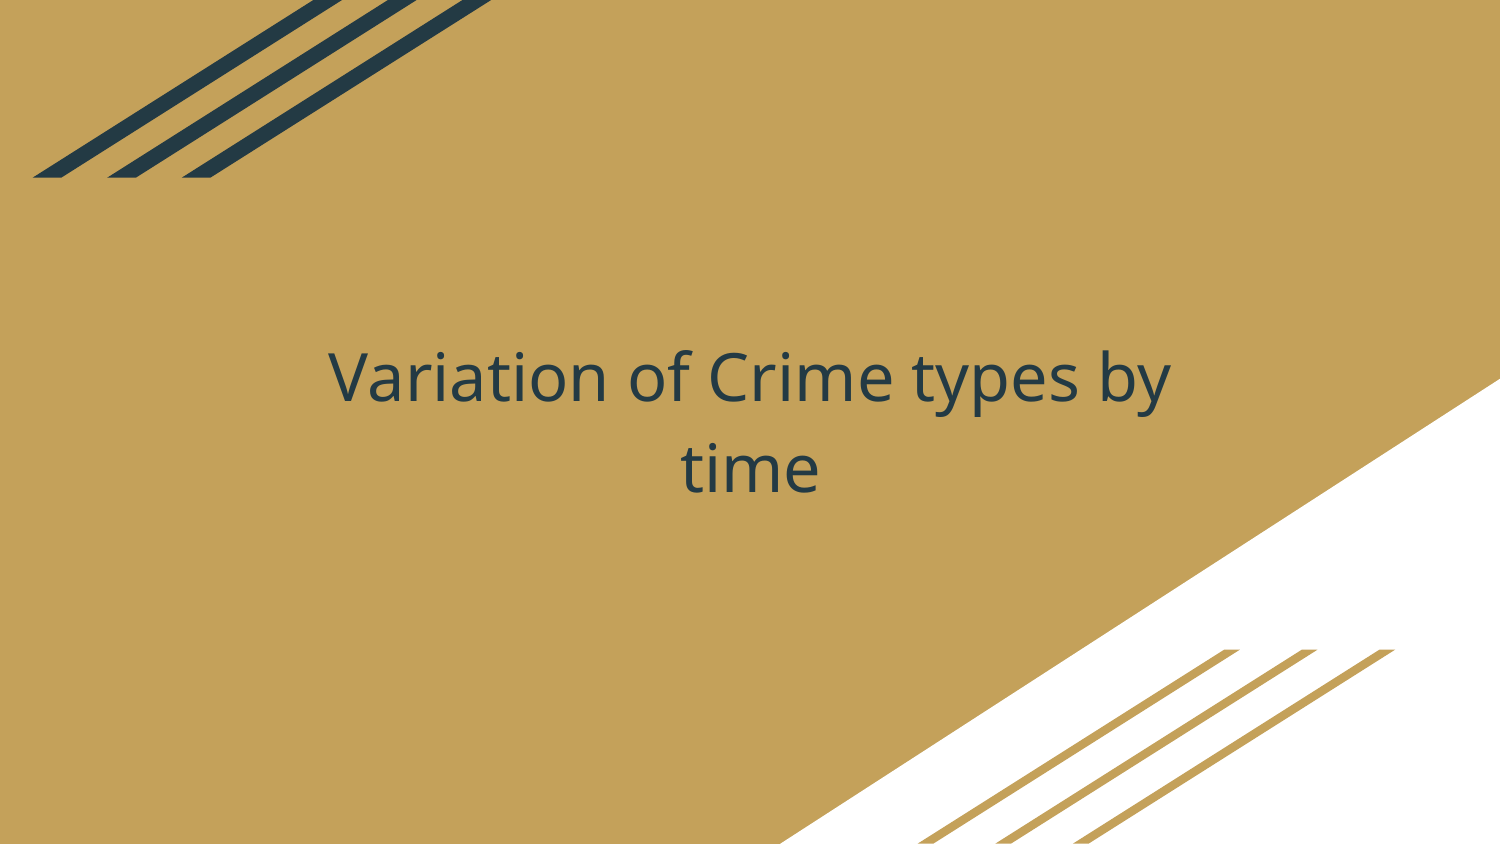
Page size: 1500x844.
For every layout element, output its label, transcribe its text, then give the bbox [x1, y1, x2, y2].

title Variation of Crime types by time [309, 286, 1192, 557]
